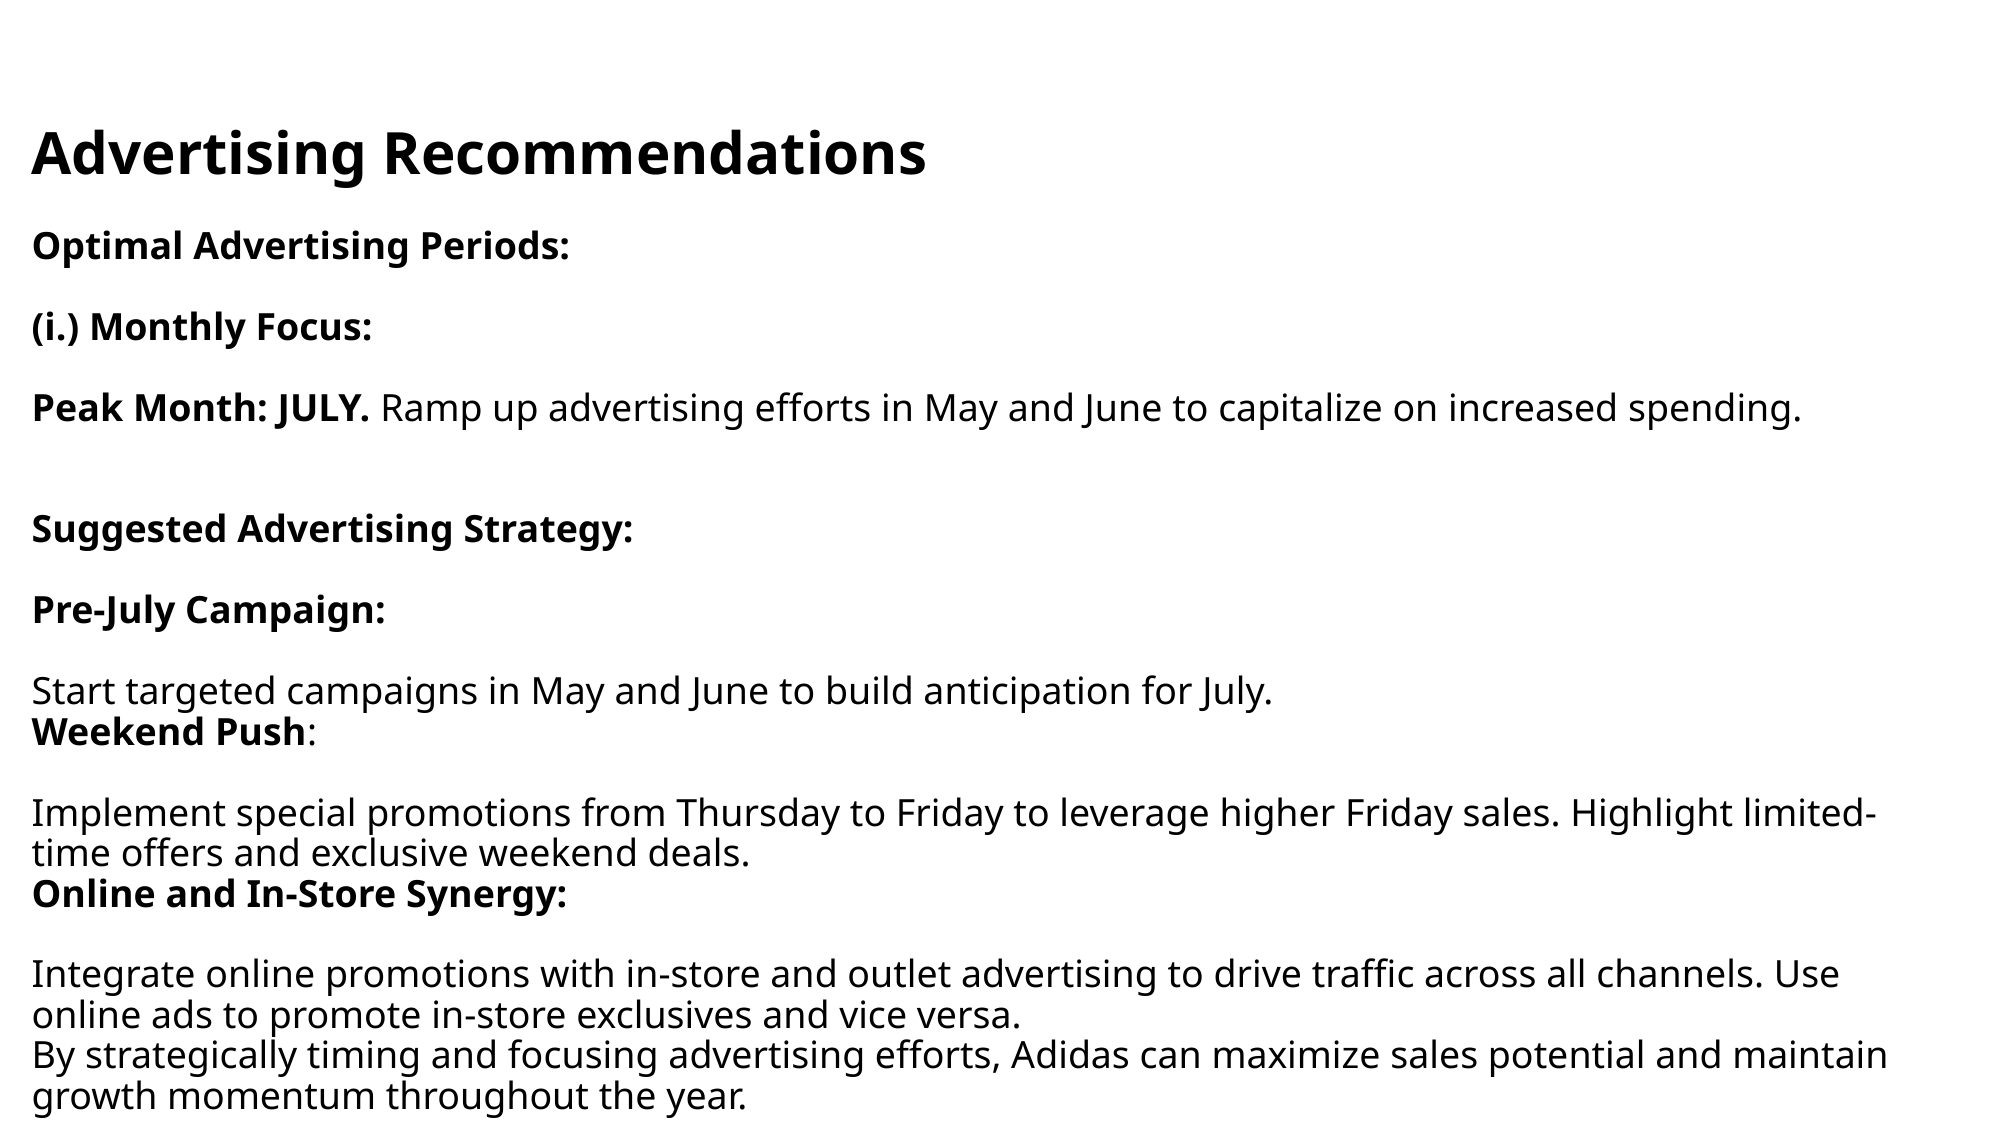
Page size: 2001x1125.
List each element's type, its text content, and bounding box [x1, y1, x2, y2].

title Advertising Recommendations Optimal Advertising Periods: (i.) Monthly Focus: Peak Month: JULY. Ramp up advertising efforts in May and June to capitalize on increased spending. Suggested Advertising Strategy: Pre-July Campaign: Start targeted campaigns in May and June to build anticipation for July. Weekend Push: Implement special promotions from Thursday to Friday to leverage higher Friday sales. Highlight limited-time offers and exclusive weekend deals. Online and In-Store Synergy: Integrate online promotions with in-store and outlet advertising to drive traffic across all channels. Use online ads to promote in-store exclusives and vice versa. By strategically timing and focusing advertising efforts, Adidas can maximize sales potential and maintain growth momentum throughout the year. [16, 0, 1944, 1125]
